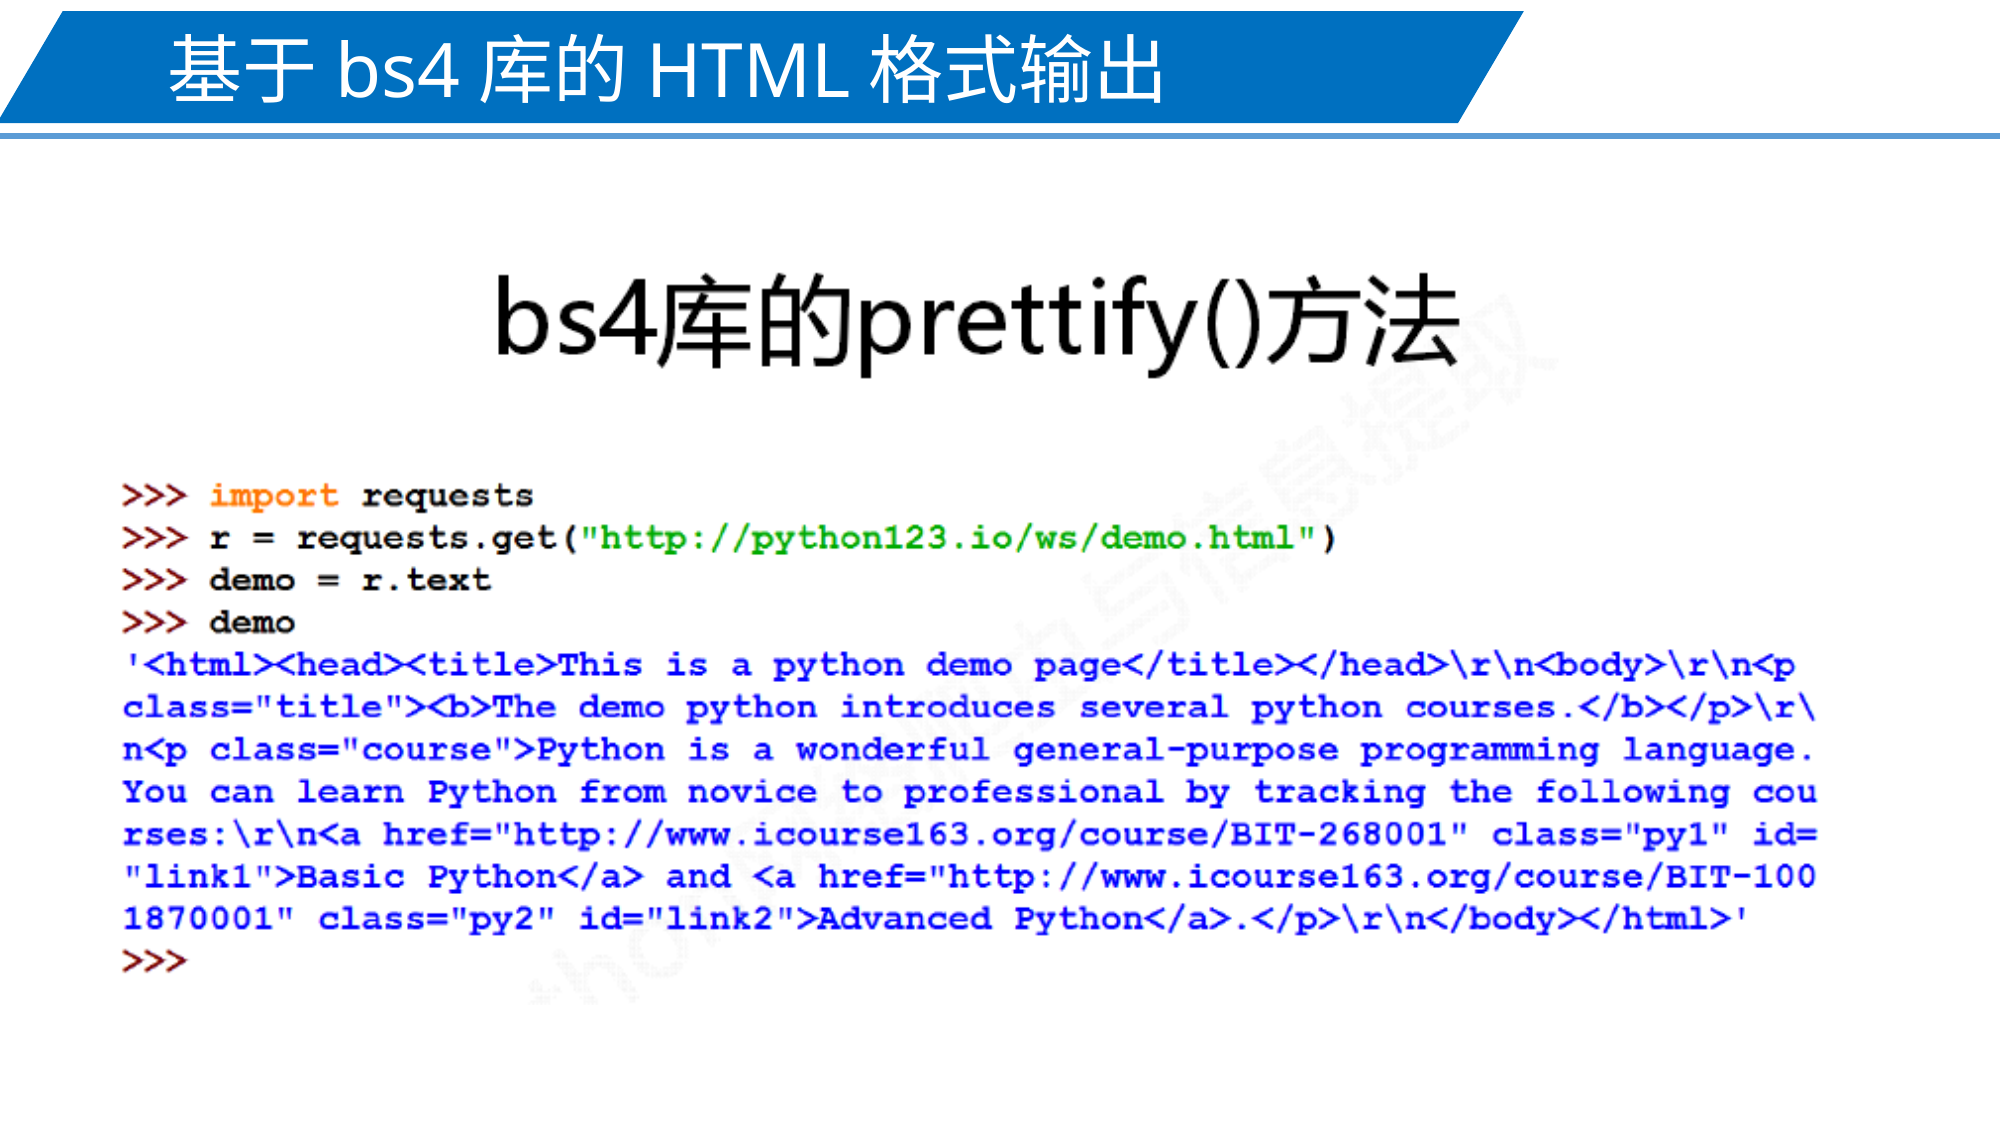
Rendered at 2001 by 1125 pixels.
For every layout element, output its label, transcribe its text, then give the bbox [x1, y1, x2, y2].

text_box 基于bs4库的HTML格式输出 [0, 11, 1524, 124]
picture [103, 226, 1836, 1005]
